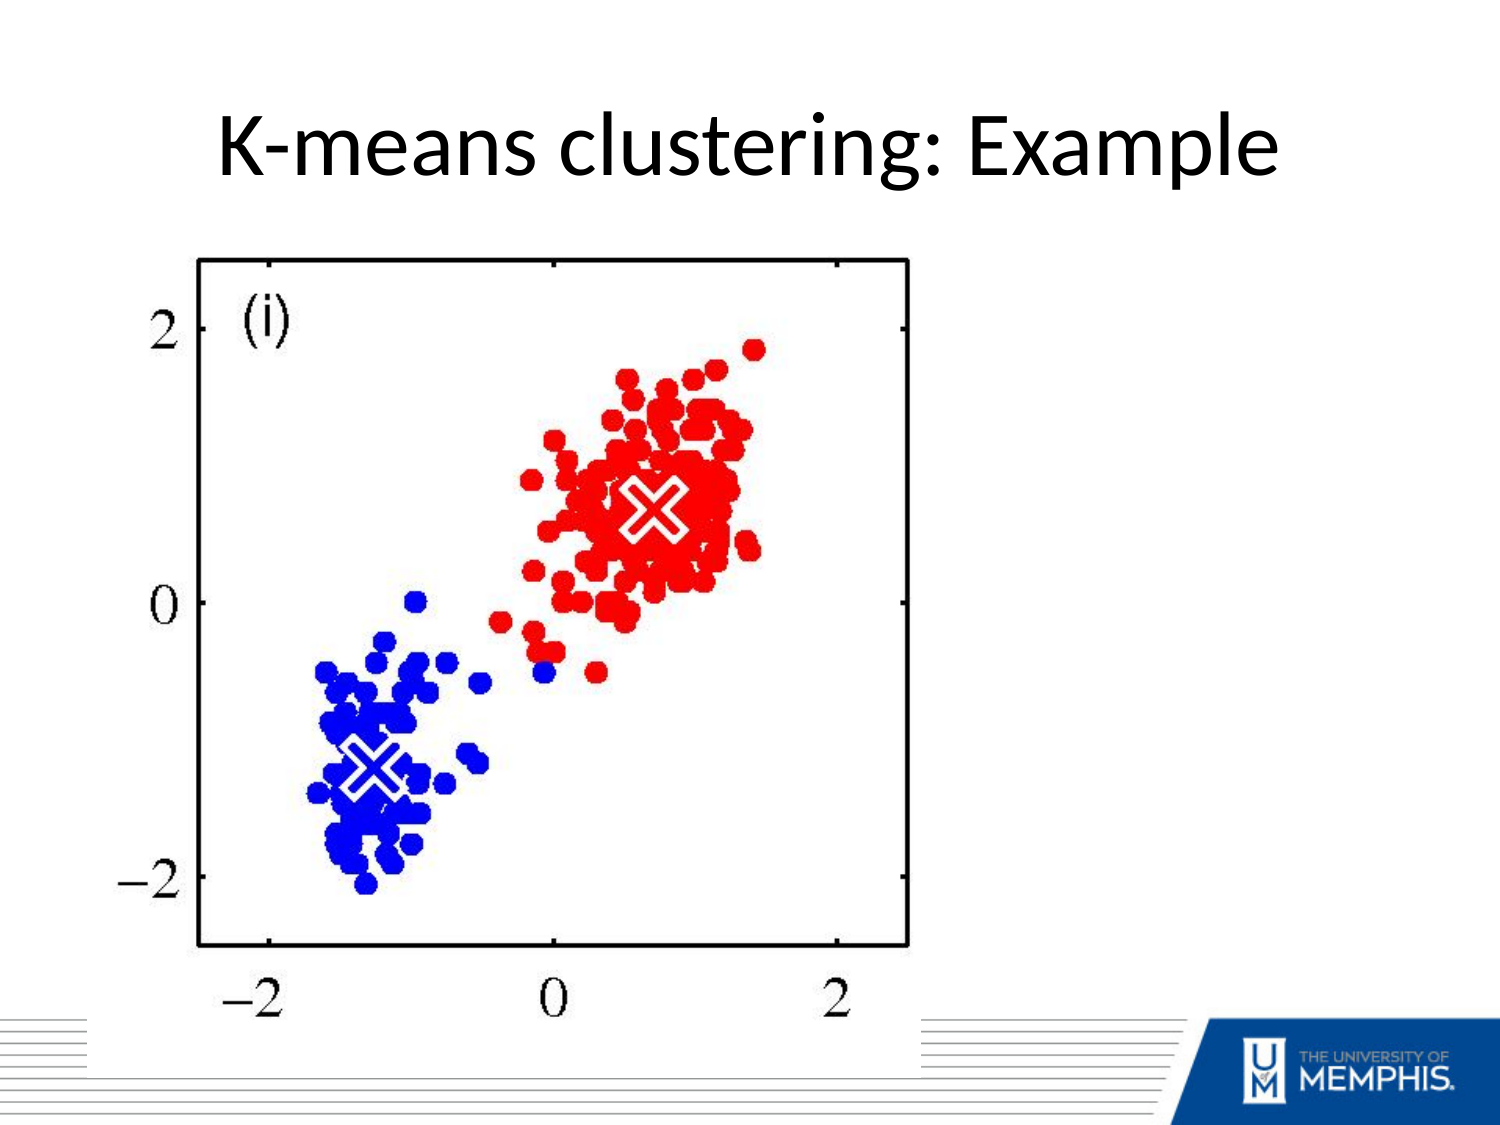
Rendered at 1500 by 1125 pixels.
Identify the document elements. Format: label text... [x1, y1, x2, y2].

slide_number 78 [1074, 1042, 1425, 1103]
title K-means clustering: Example [75, 45, 1425, 233]
picture [0, 0, 1500, 1125]
